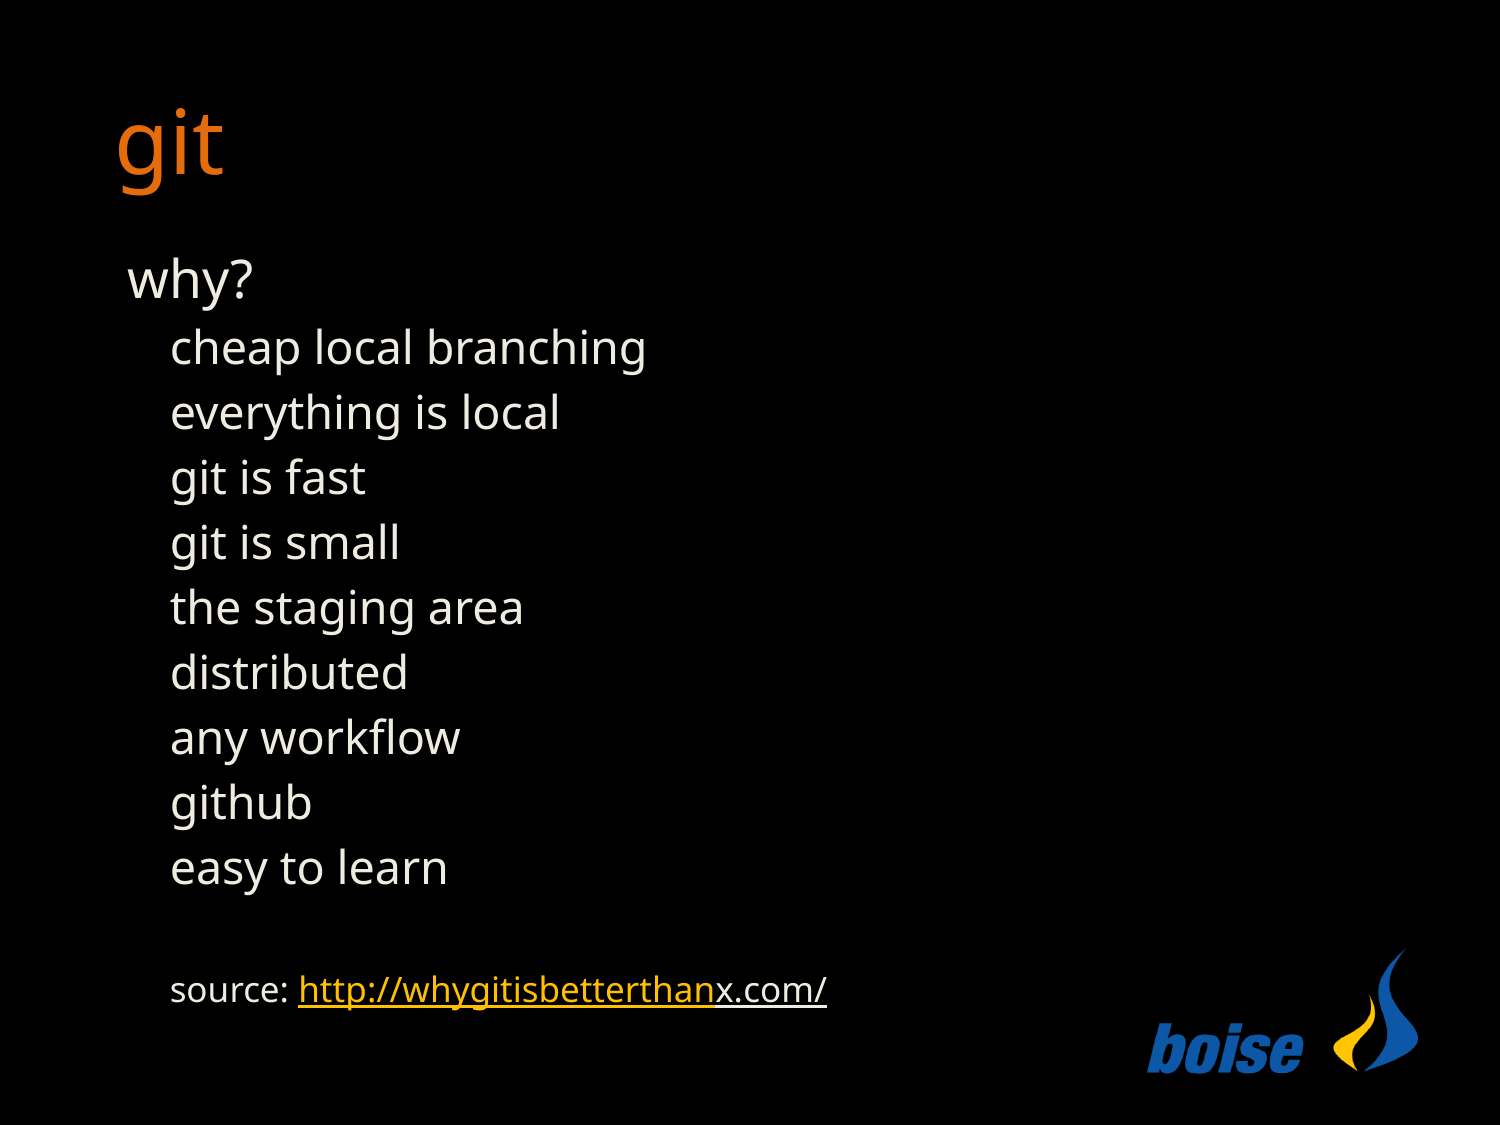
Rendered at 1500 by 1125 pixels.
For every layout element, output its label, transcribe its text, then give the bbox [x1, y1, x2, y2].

picture [1144, 947, 1481, 1111]
list why? cheap local branching everything is local git is fast git is small the staging area distributed any workflow github easy to learn source: http://whygitisbetterthanx.com/ [99, 237, 1466, 1025]
title git [99, 45, 1466, 233]
